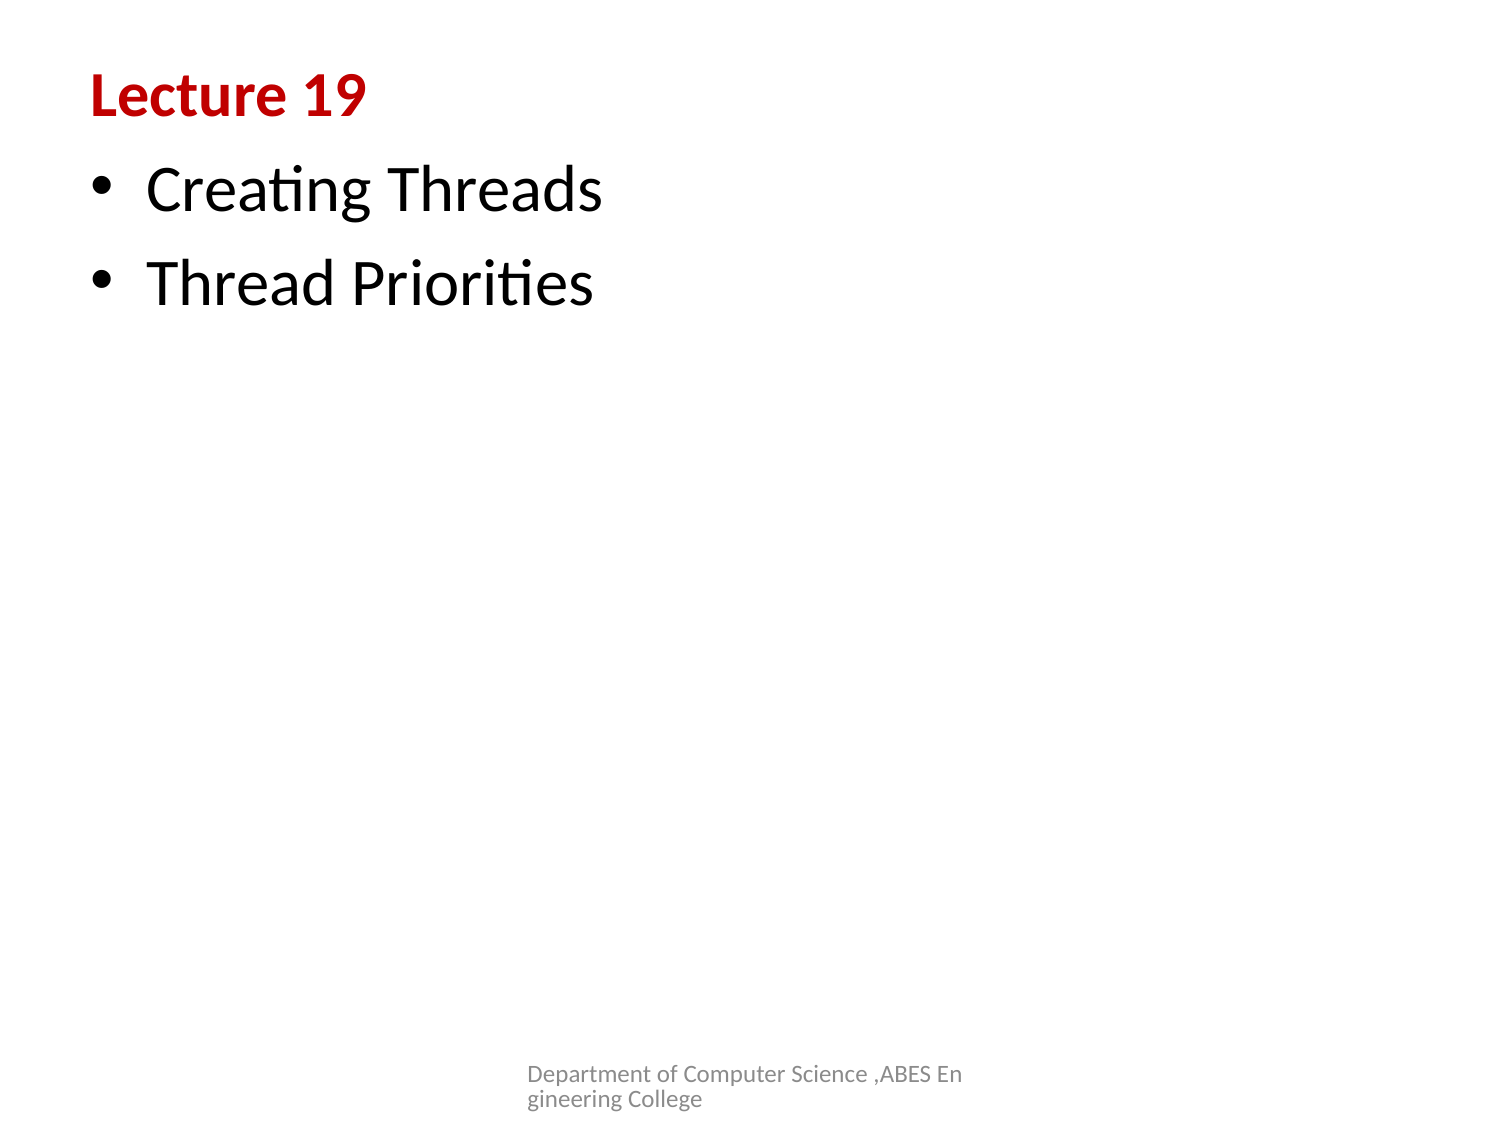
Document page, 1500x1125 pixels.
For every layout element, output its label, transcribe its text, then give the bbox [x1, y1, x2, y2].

list Creating Threads Thread Priorities [75, 137, 1425, 1005]
title Lecture 19 [75, 45, 1425, 137]
footer Department of Computer Science ,ABES Engineering College [512, 1042, 988, 1103]
